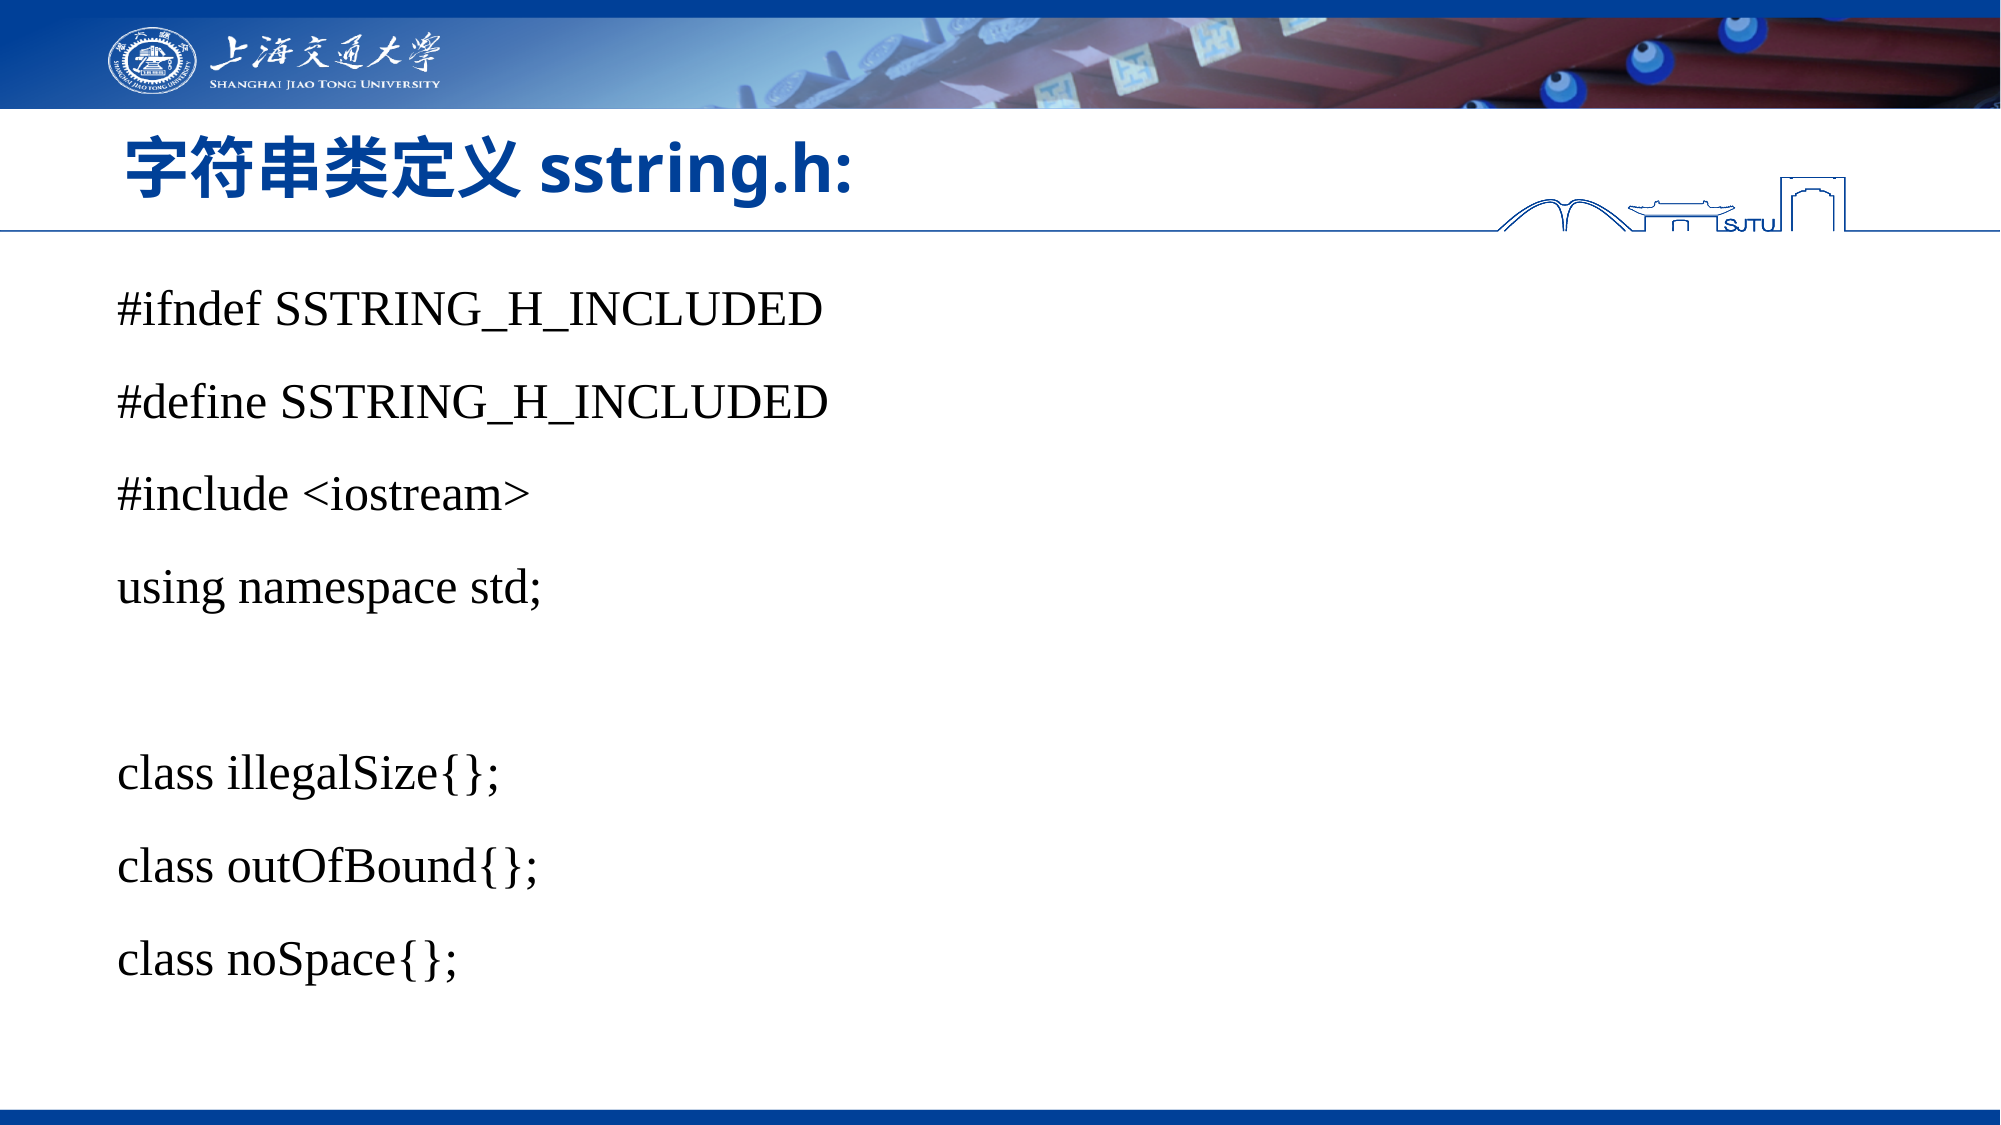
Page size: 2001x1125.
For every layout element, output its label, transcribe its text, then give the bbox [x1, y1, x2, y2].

list #ifndef SSTRING_H_INCLUDED #define SSTRING_H_INCLUDED #include <iostream> using namespace std; class illegalSize{}; class outOfBound{}; class noSpace{}; [101, 255, 1934, 1031]
title 字符串类定义sstring.h: [108, 123, 1940, 218]
picture [0, 0, 2001, 109]
